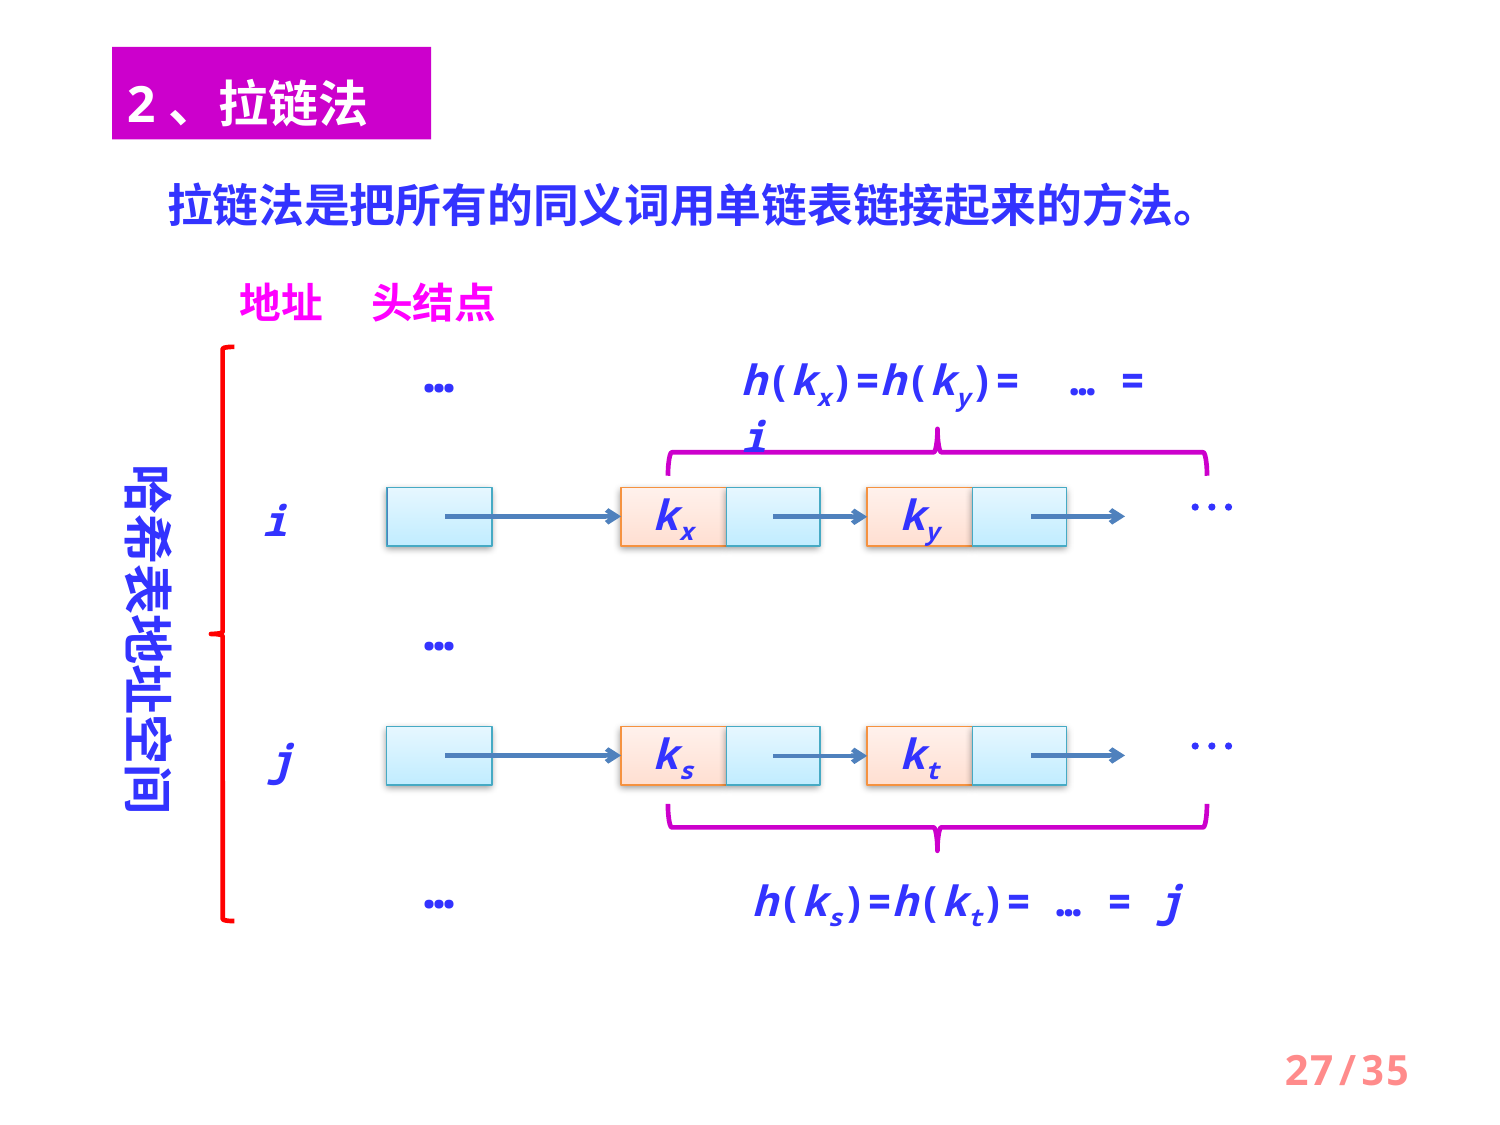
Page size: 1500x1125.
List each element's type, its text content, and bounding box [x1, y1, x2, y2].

text_box 2、拉链法 [112, 46, 432, 140]
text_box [96, 269, 1278, 933]
text_box 拉链法是把所有的同义词用单链表链接起来的方法。 [152, 152, 1389, 239]
slide_number 27/35 [1074, 1042, 1425, 1103]
